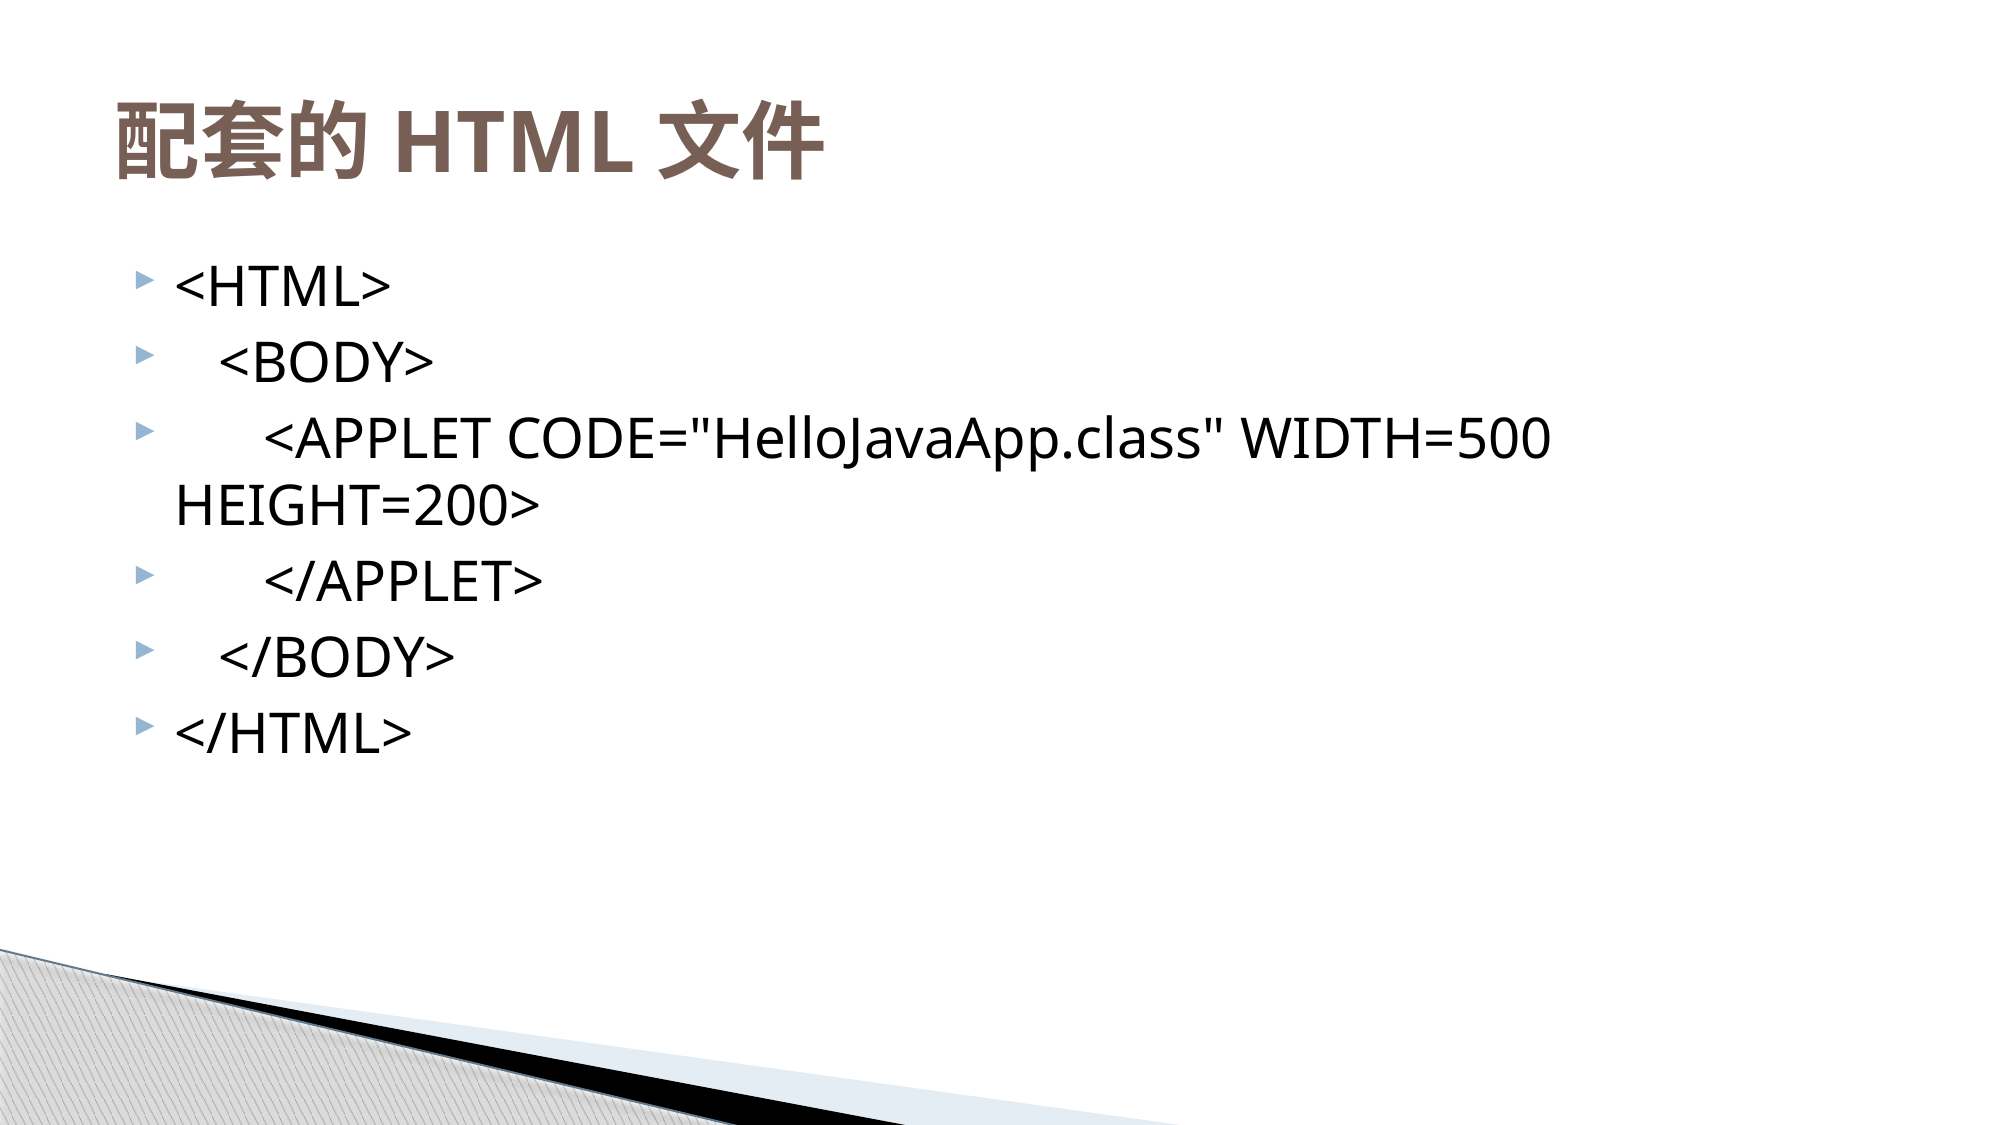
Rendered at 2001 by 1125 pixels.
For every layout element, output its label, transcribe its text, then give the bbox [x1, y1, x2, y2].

title 配套的HTML文件 [99, 45, 1900, 233]
list <HTML> <BODY> <APPLET CODE="HelloJavaApp.class" WIDTH=500 HEIGHT=200> </APPLET> </BODY> </HTML> [99, 243, 1900, 986]
